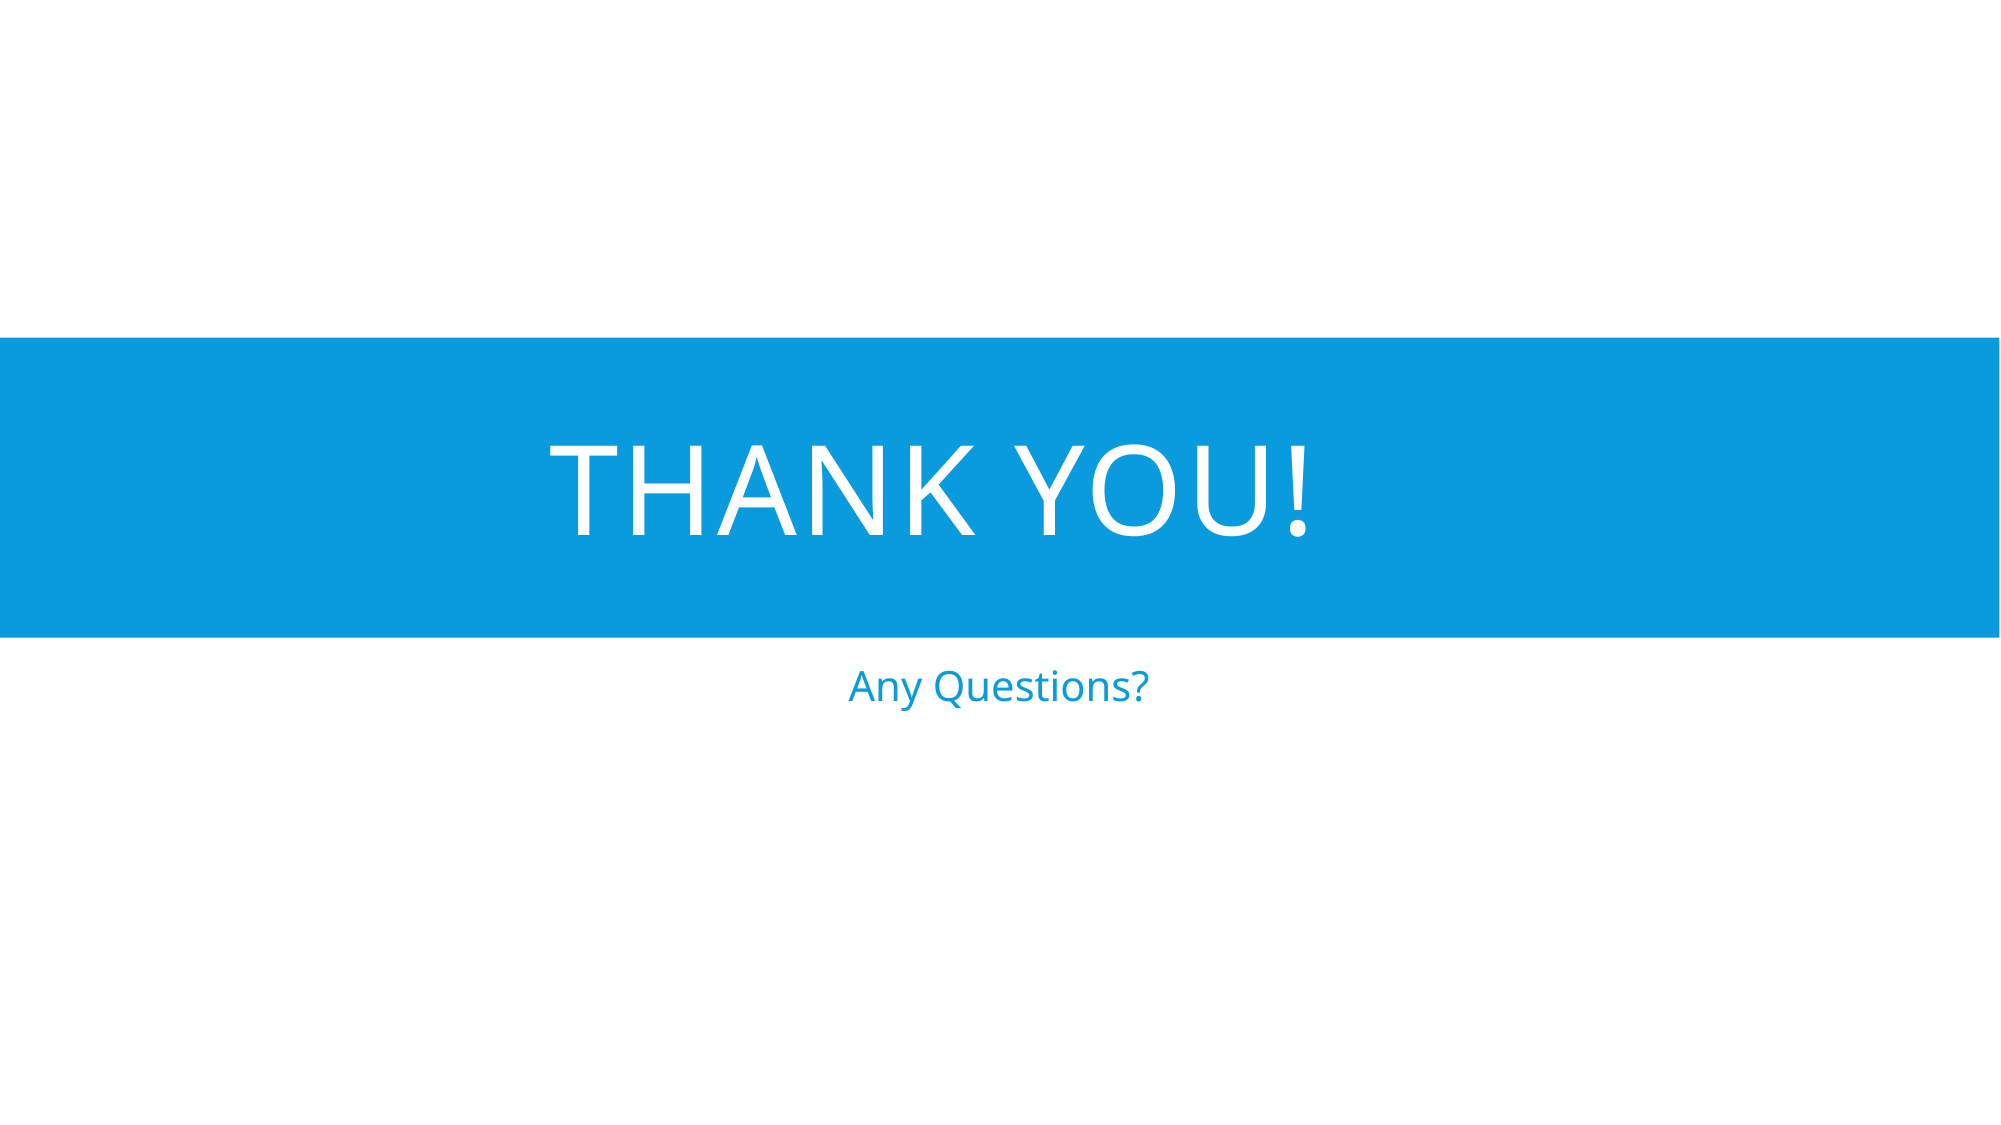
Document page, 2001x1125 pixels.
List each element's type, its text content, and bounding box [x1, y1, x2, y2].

list Any Questions? [136, 657, 1862, 851]
title Thank You! [136, 362, 1862, 638]
